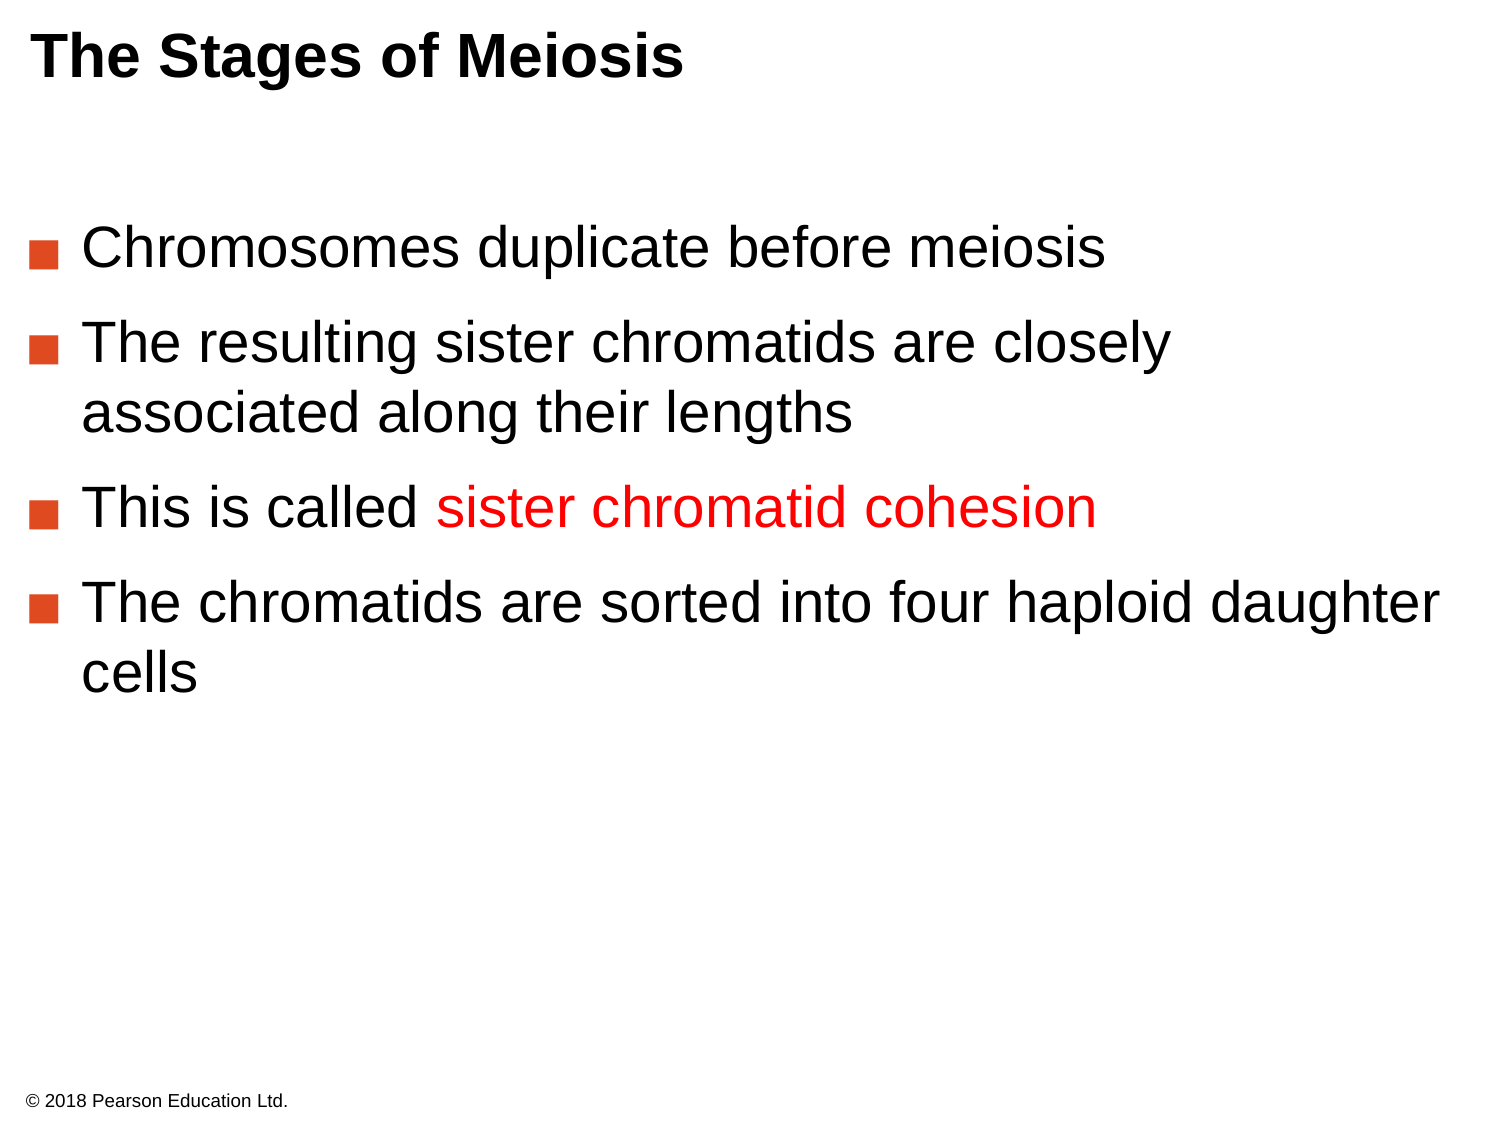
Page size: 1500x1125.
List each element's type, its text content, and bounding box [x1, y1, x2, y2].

list Chromosomes duplicate before meiosis The resulting sister chromatids are closely associated along their lengths This is called sister chromatid cohesion The chromatids are sorted into four haploid daughter cells [24, 208, 1475, 1065]
title The Stages of Meiosis [0, 0, 1500, 106]
footer © 2018 Pearson Education Ltd. [10, 1080, 518, 1119]
